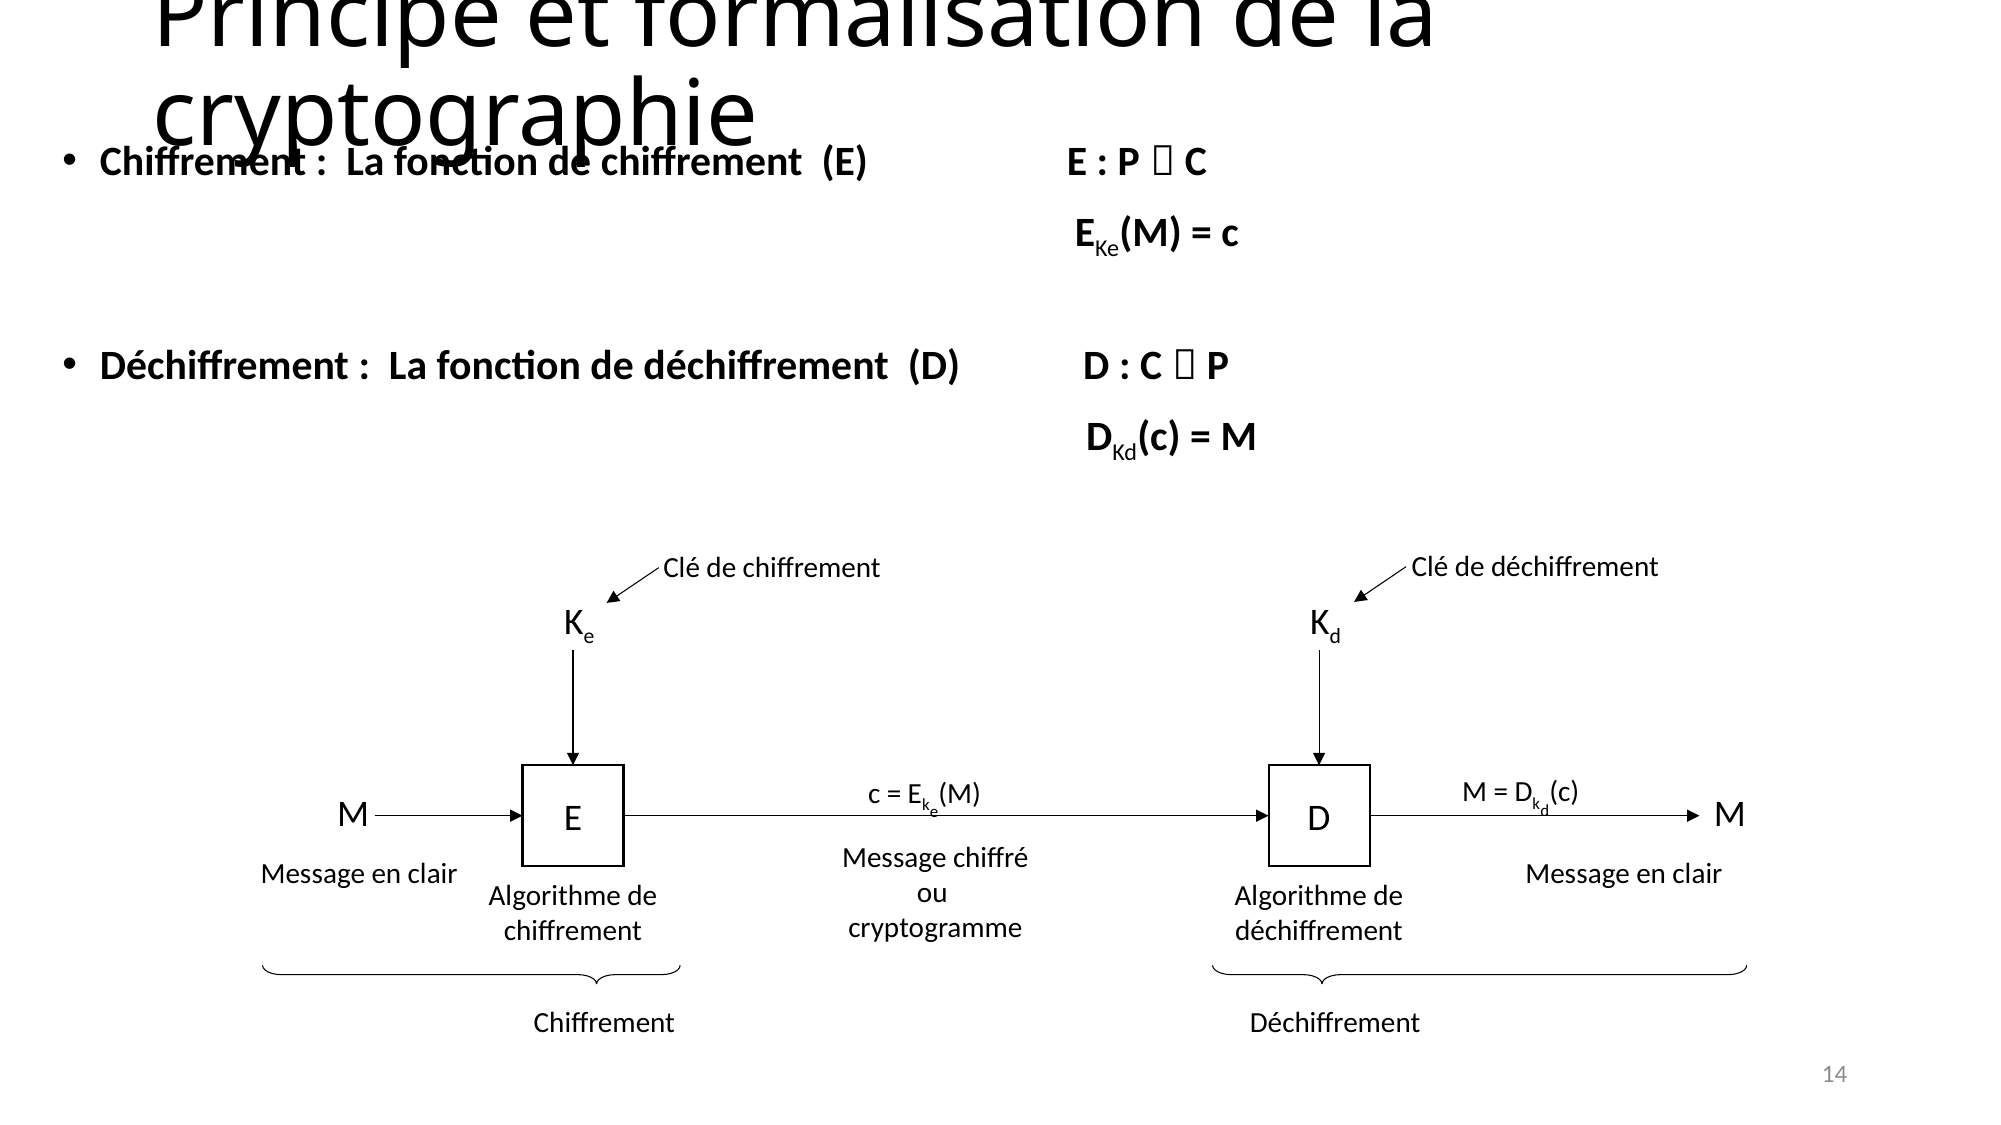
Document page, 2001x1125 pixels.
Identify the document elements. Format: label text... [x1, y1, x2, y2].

title Principe et formalisation de la cryptographie [137, 0, 1863, 132]
slide_number 14 [1412, 1042, 1863, 1103]
list Chiffrement : La fonction de chiffrement (E) E : P  C EKe(M) = c Déchiffrement : La fonction de déchiffrement (D) D : C  P DKd(c) = M [47, 132, 1963, 1098]
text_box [236, 539, 1774, 1047]
